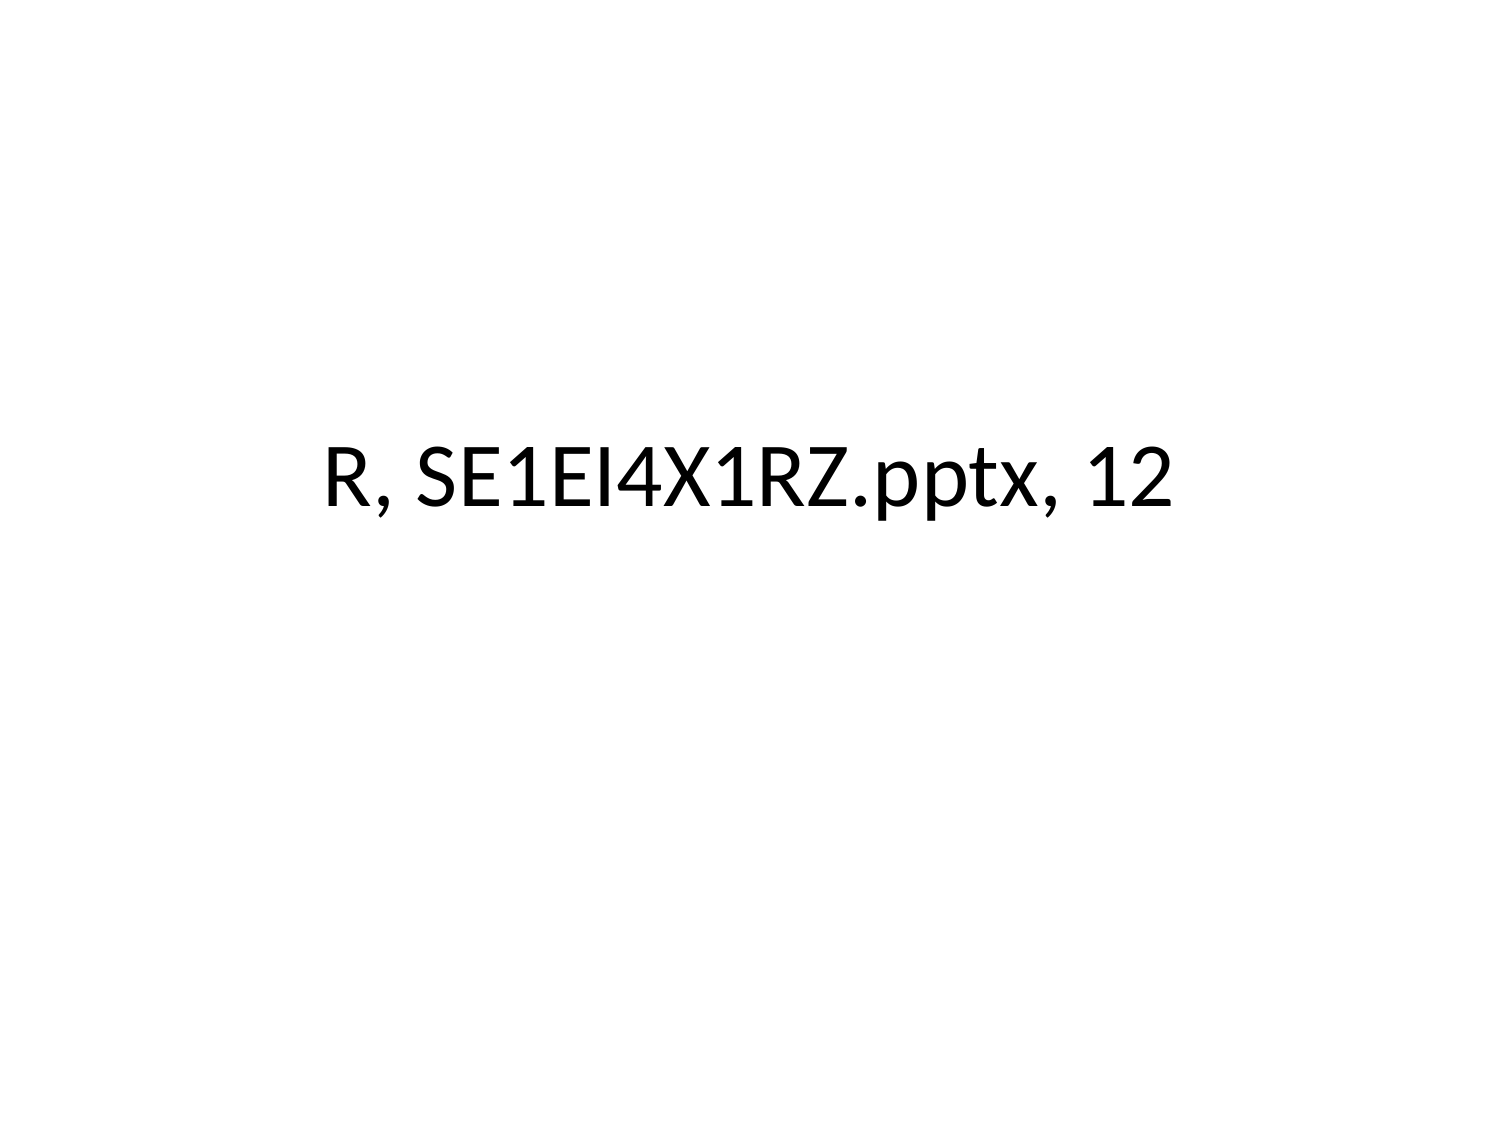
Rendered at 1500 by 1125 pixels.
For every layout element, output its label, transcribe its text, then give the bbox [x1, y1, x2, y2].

title R, SE1EI4X1RZ.pptx, 12 [112, 349, 1388, 591]
